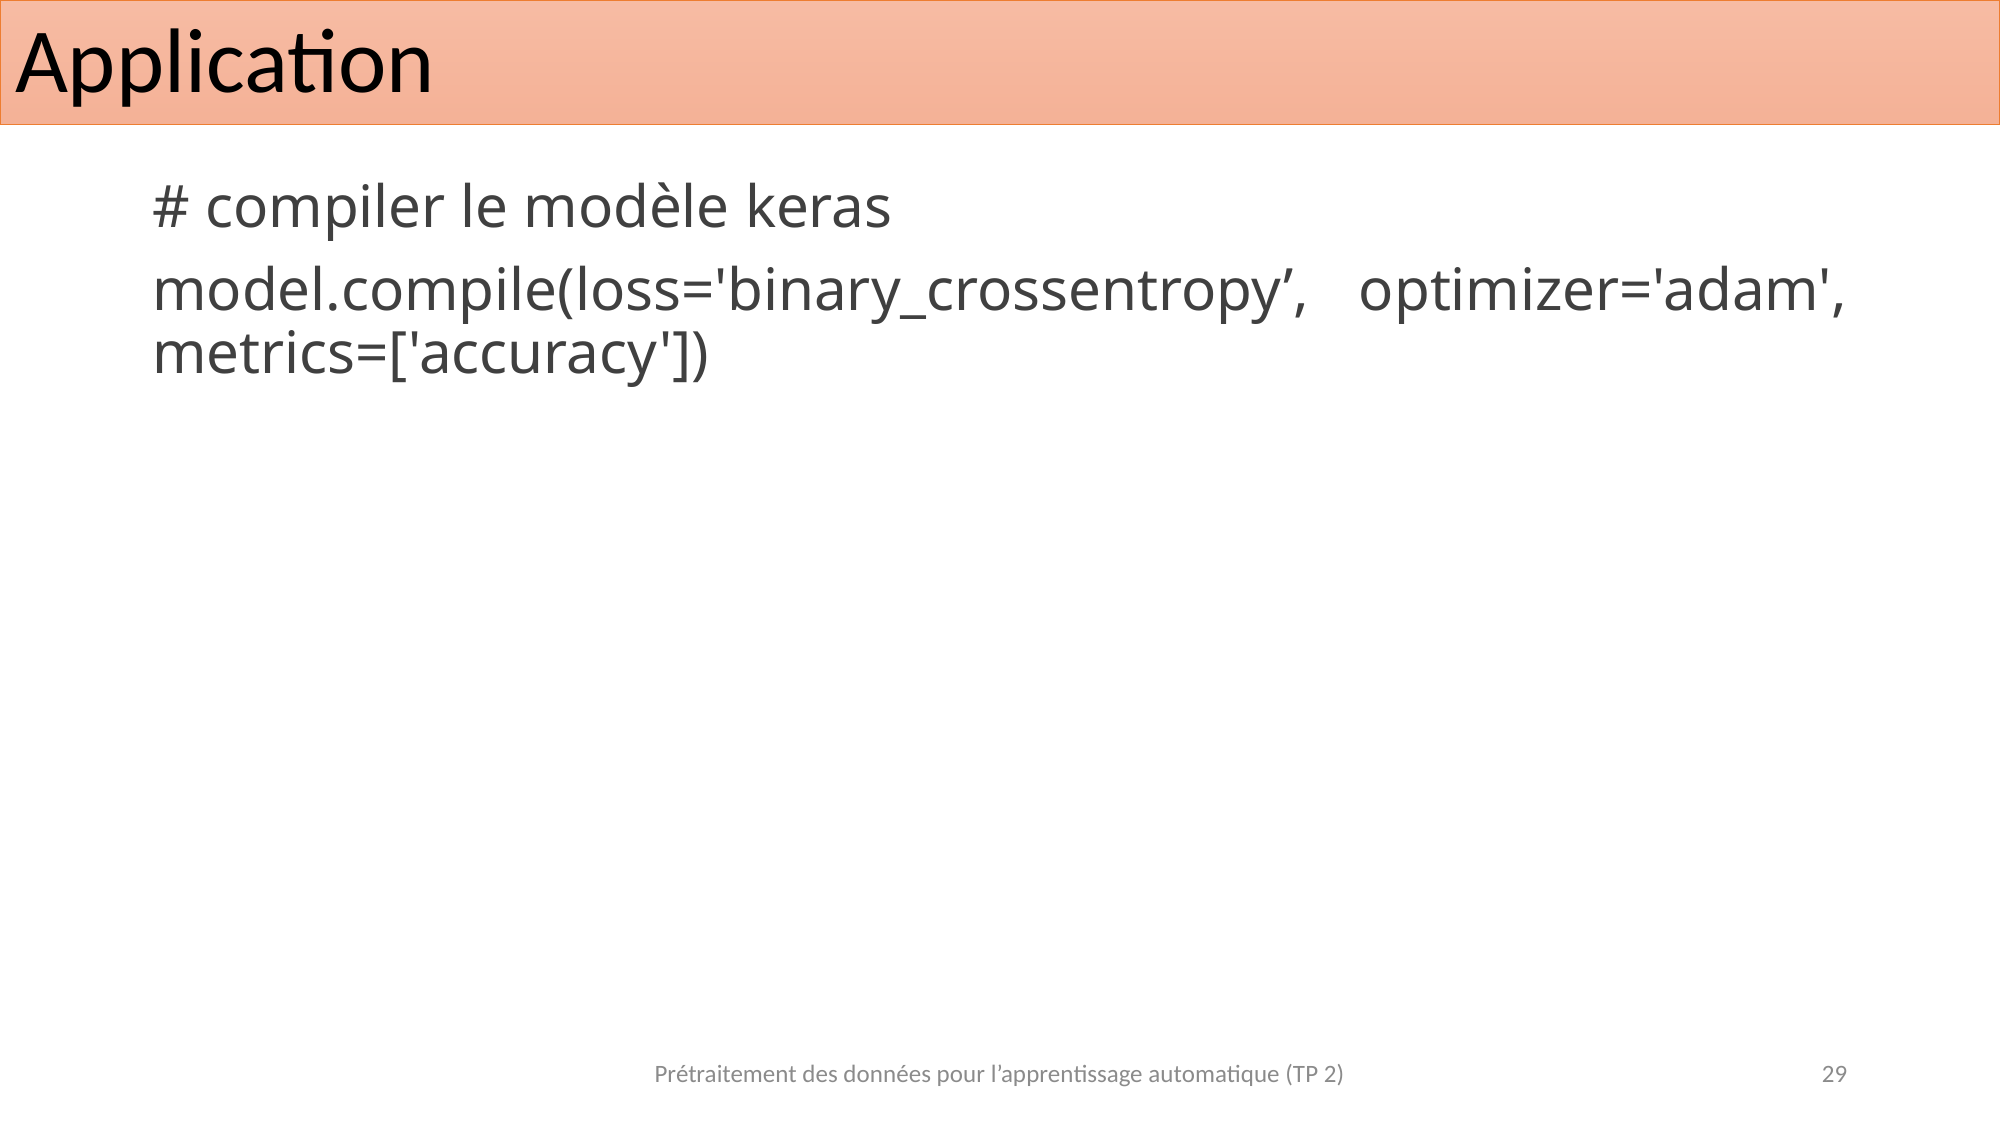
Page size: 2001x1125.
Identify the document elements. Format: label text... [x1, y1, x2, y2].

footer Prétraitement des données pour l’apprentissage automatique (TP 2) [0, 1042, 2000, 1103]
title Application [0, 0, 2000, 125]
list # compiler le modèle keras model.compile(loss='binary_crossentropy’, optimizer='adam', metrics=['accuracy']) [137, 169, 1863, 1042]
